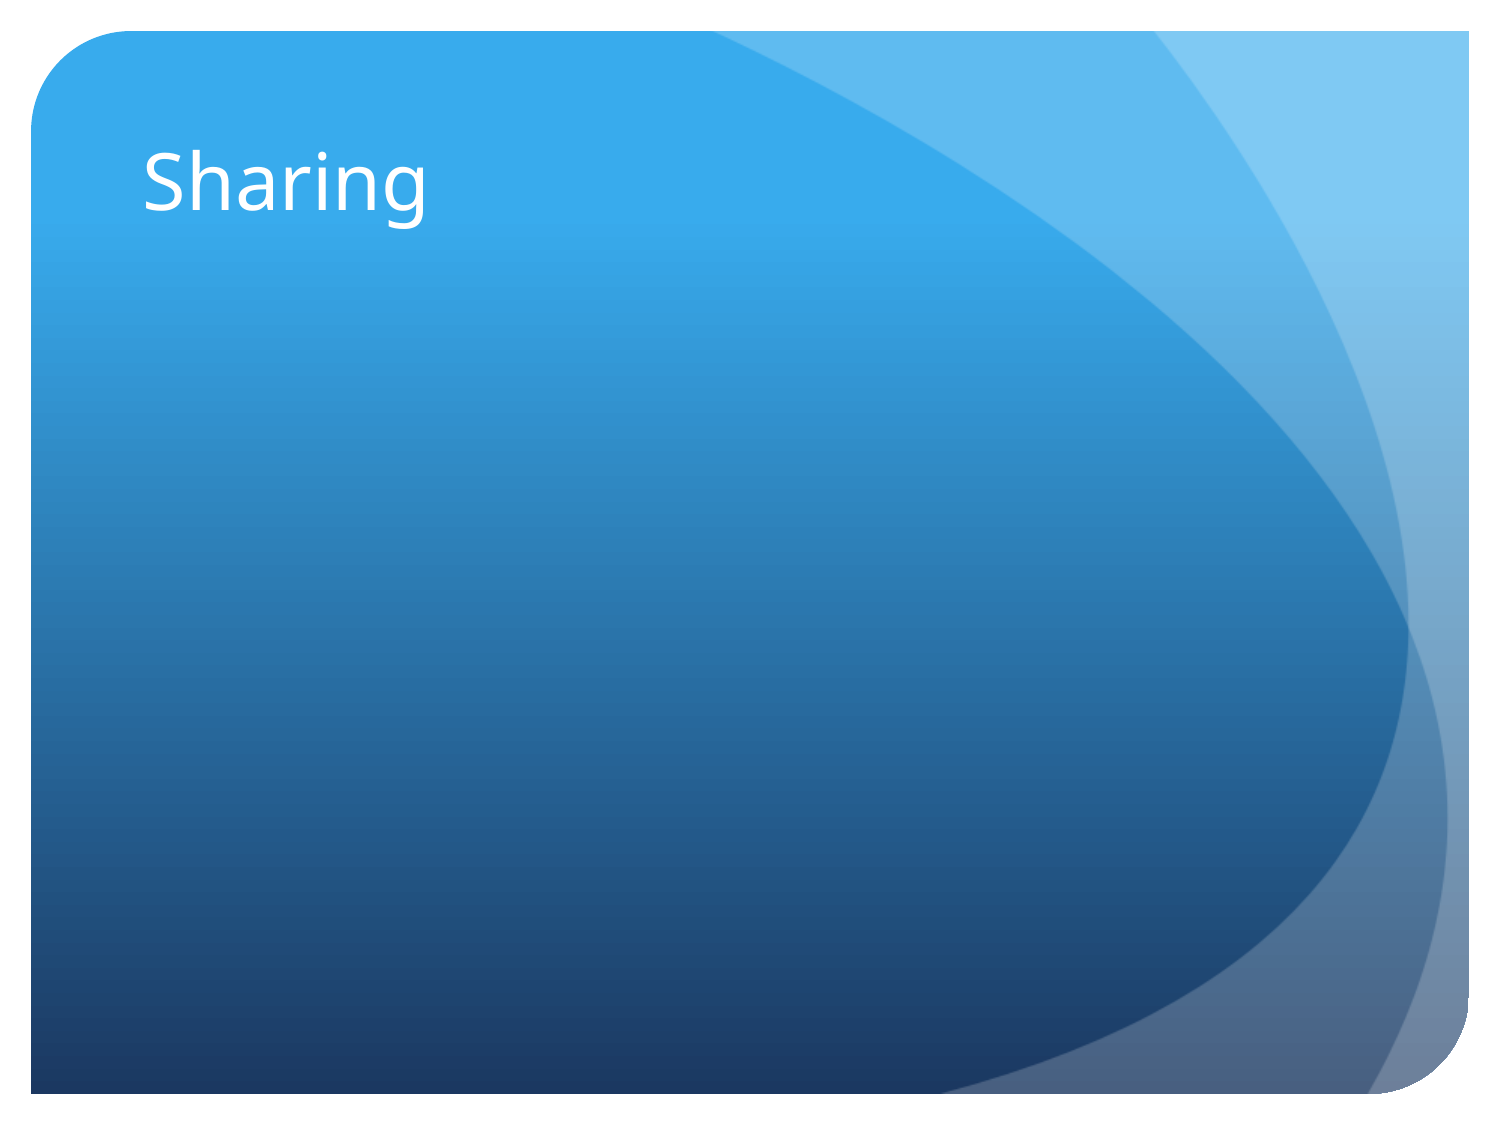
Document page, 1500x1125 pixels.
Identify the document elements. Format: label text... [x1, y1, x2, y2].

picture [24, 30, 1473, 1094]
title Sharing [127, 62, 1372, 234]
